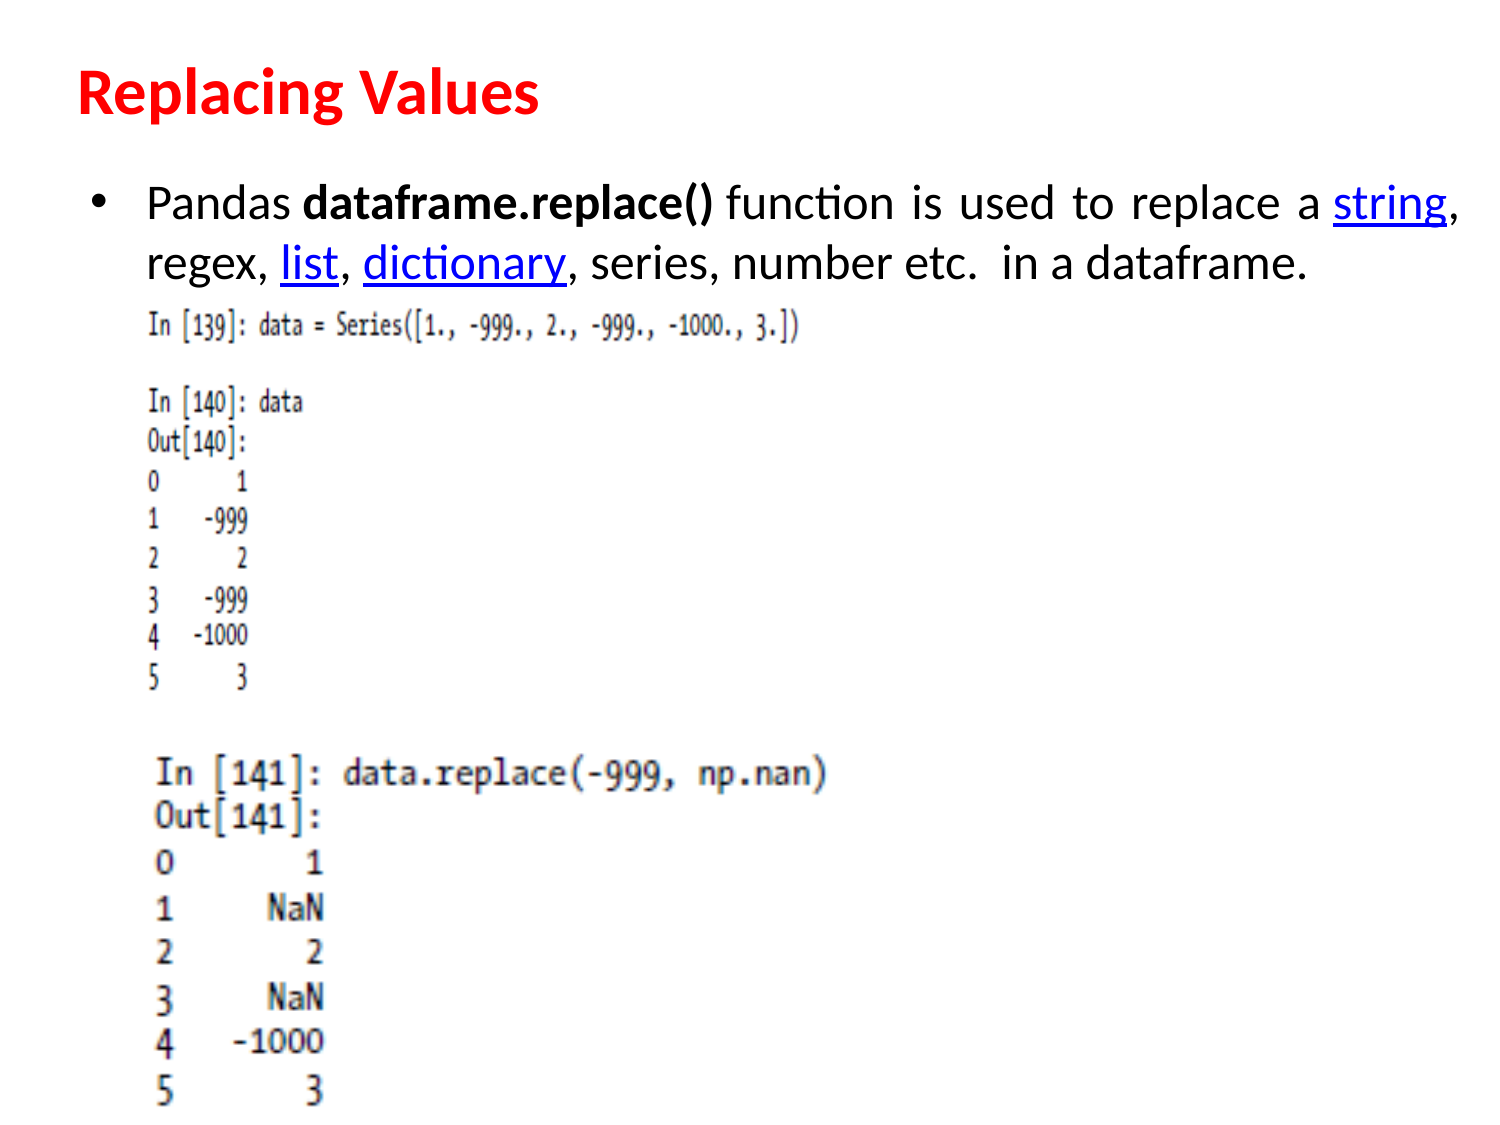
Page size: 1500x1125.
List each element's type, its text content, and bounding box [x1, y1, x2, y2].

title Replacing Values [62, 37, 1413, 138]
picture [137, 299, 876, 718]
picture [137, 749, 838, 1125]
list Pandas dataframe.replace() function is used to replace a string, regex, list, dictionary, series, number etc. in a dataframe. [75, 162, 1475, 1088]
